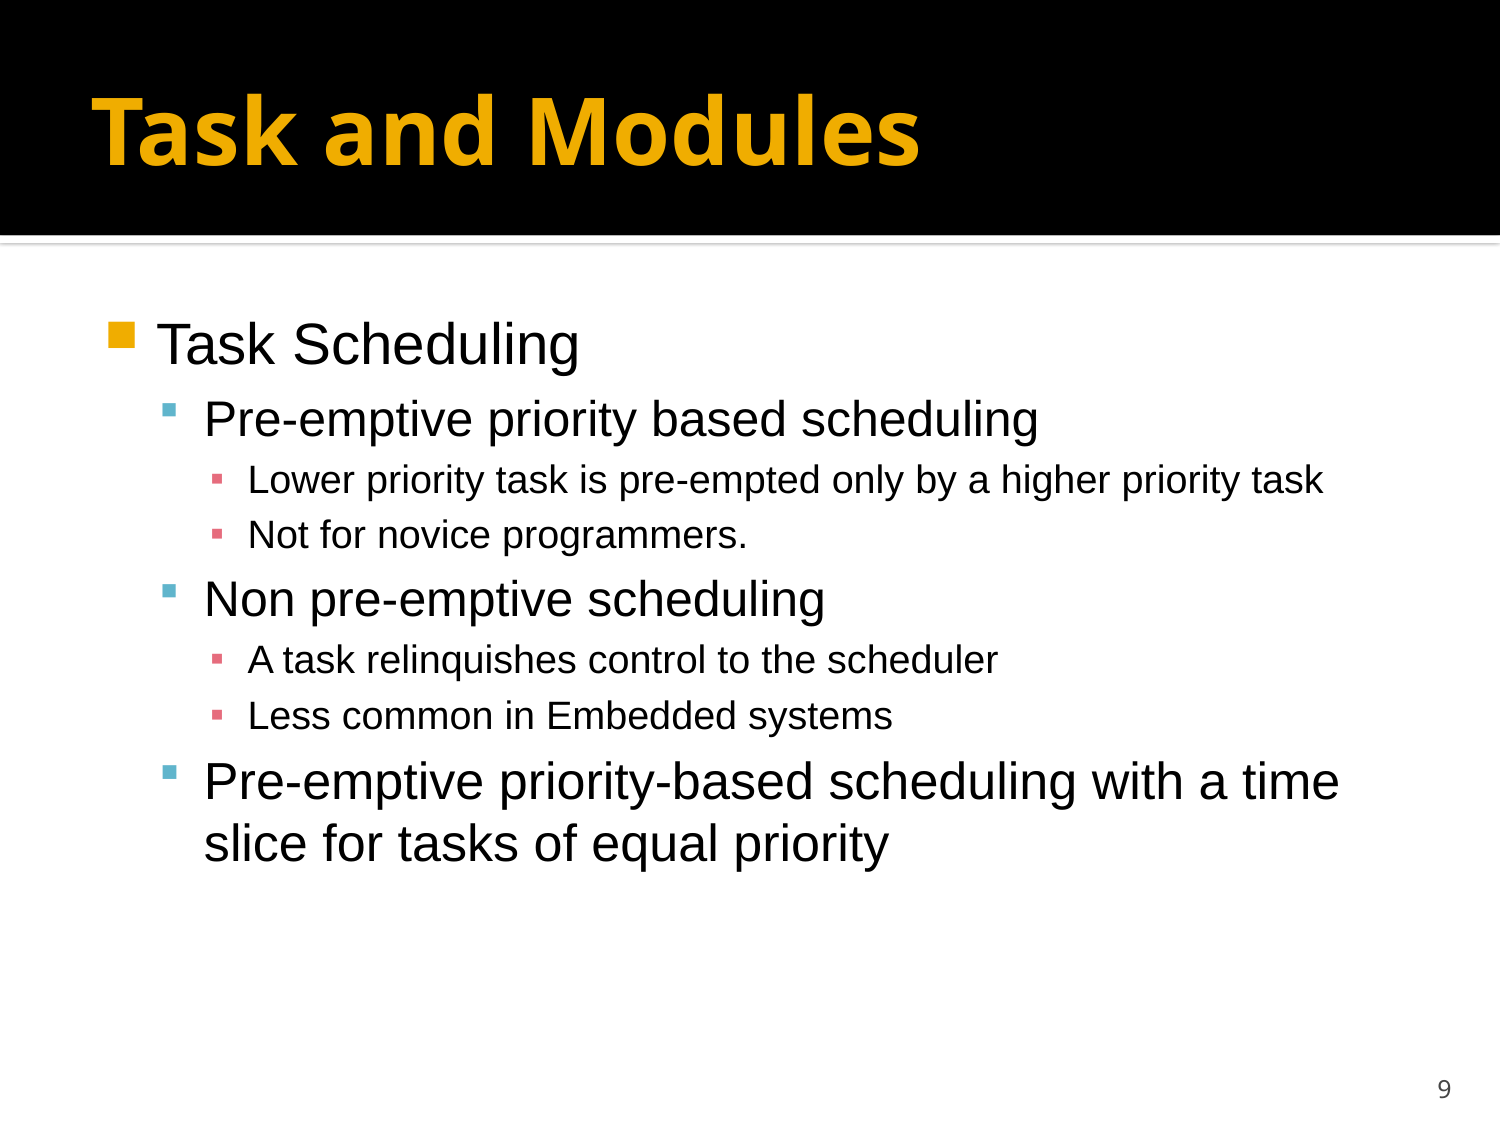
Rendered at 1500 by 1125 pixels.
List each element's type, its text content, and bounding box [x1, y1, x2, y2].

list Task Scheduling Pre-emptive priority based scheduling Lower priority task is pre-empted only by a higher priority task Not for novice programmers. Non pre-emptive scheduling A task relinquishes control to the scheduler Less common in Embedded systems Pre-emptive priority-based scheduling with a time slice for tasks of equal priority [75, 291, 1425, 1050]
title Task and Modules [75, 25, 1425, 231]
slide_number 9 [1345, 1062, 1467, 1108]
